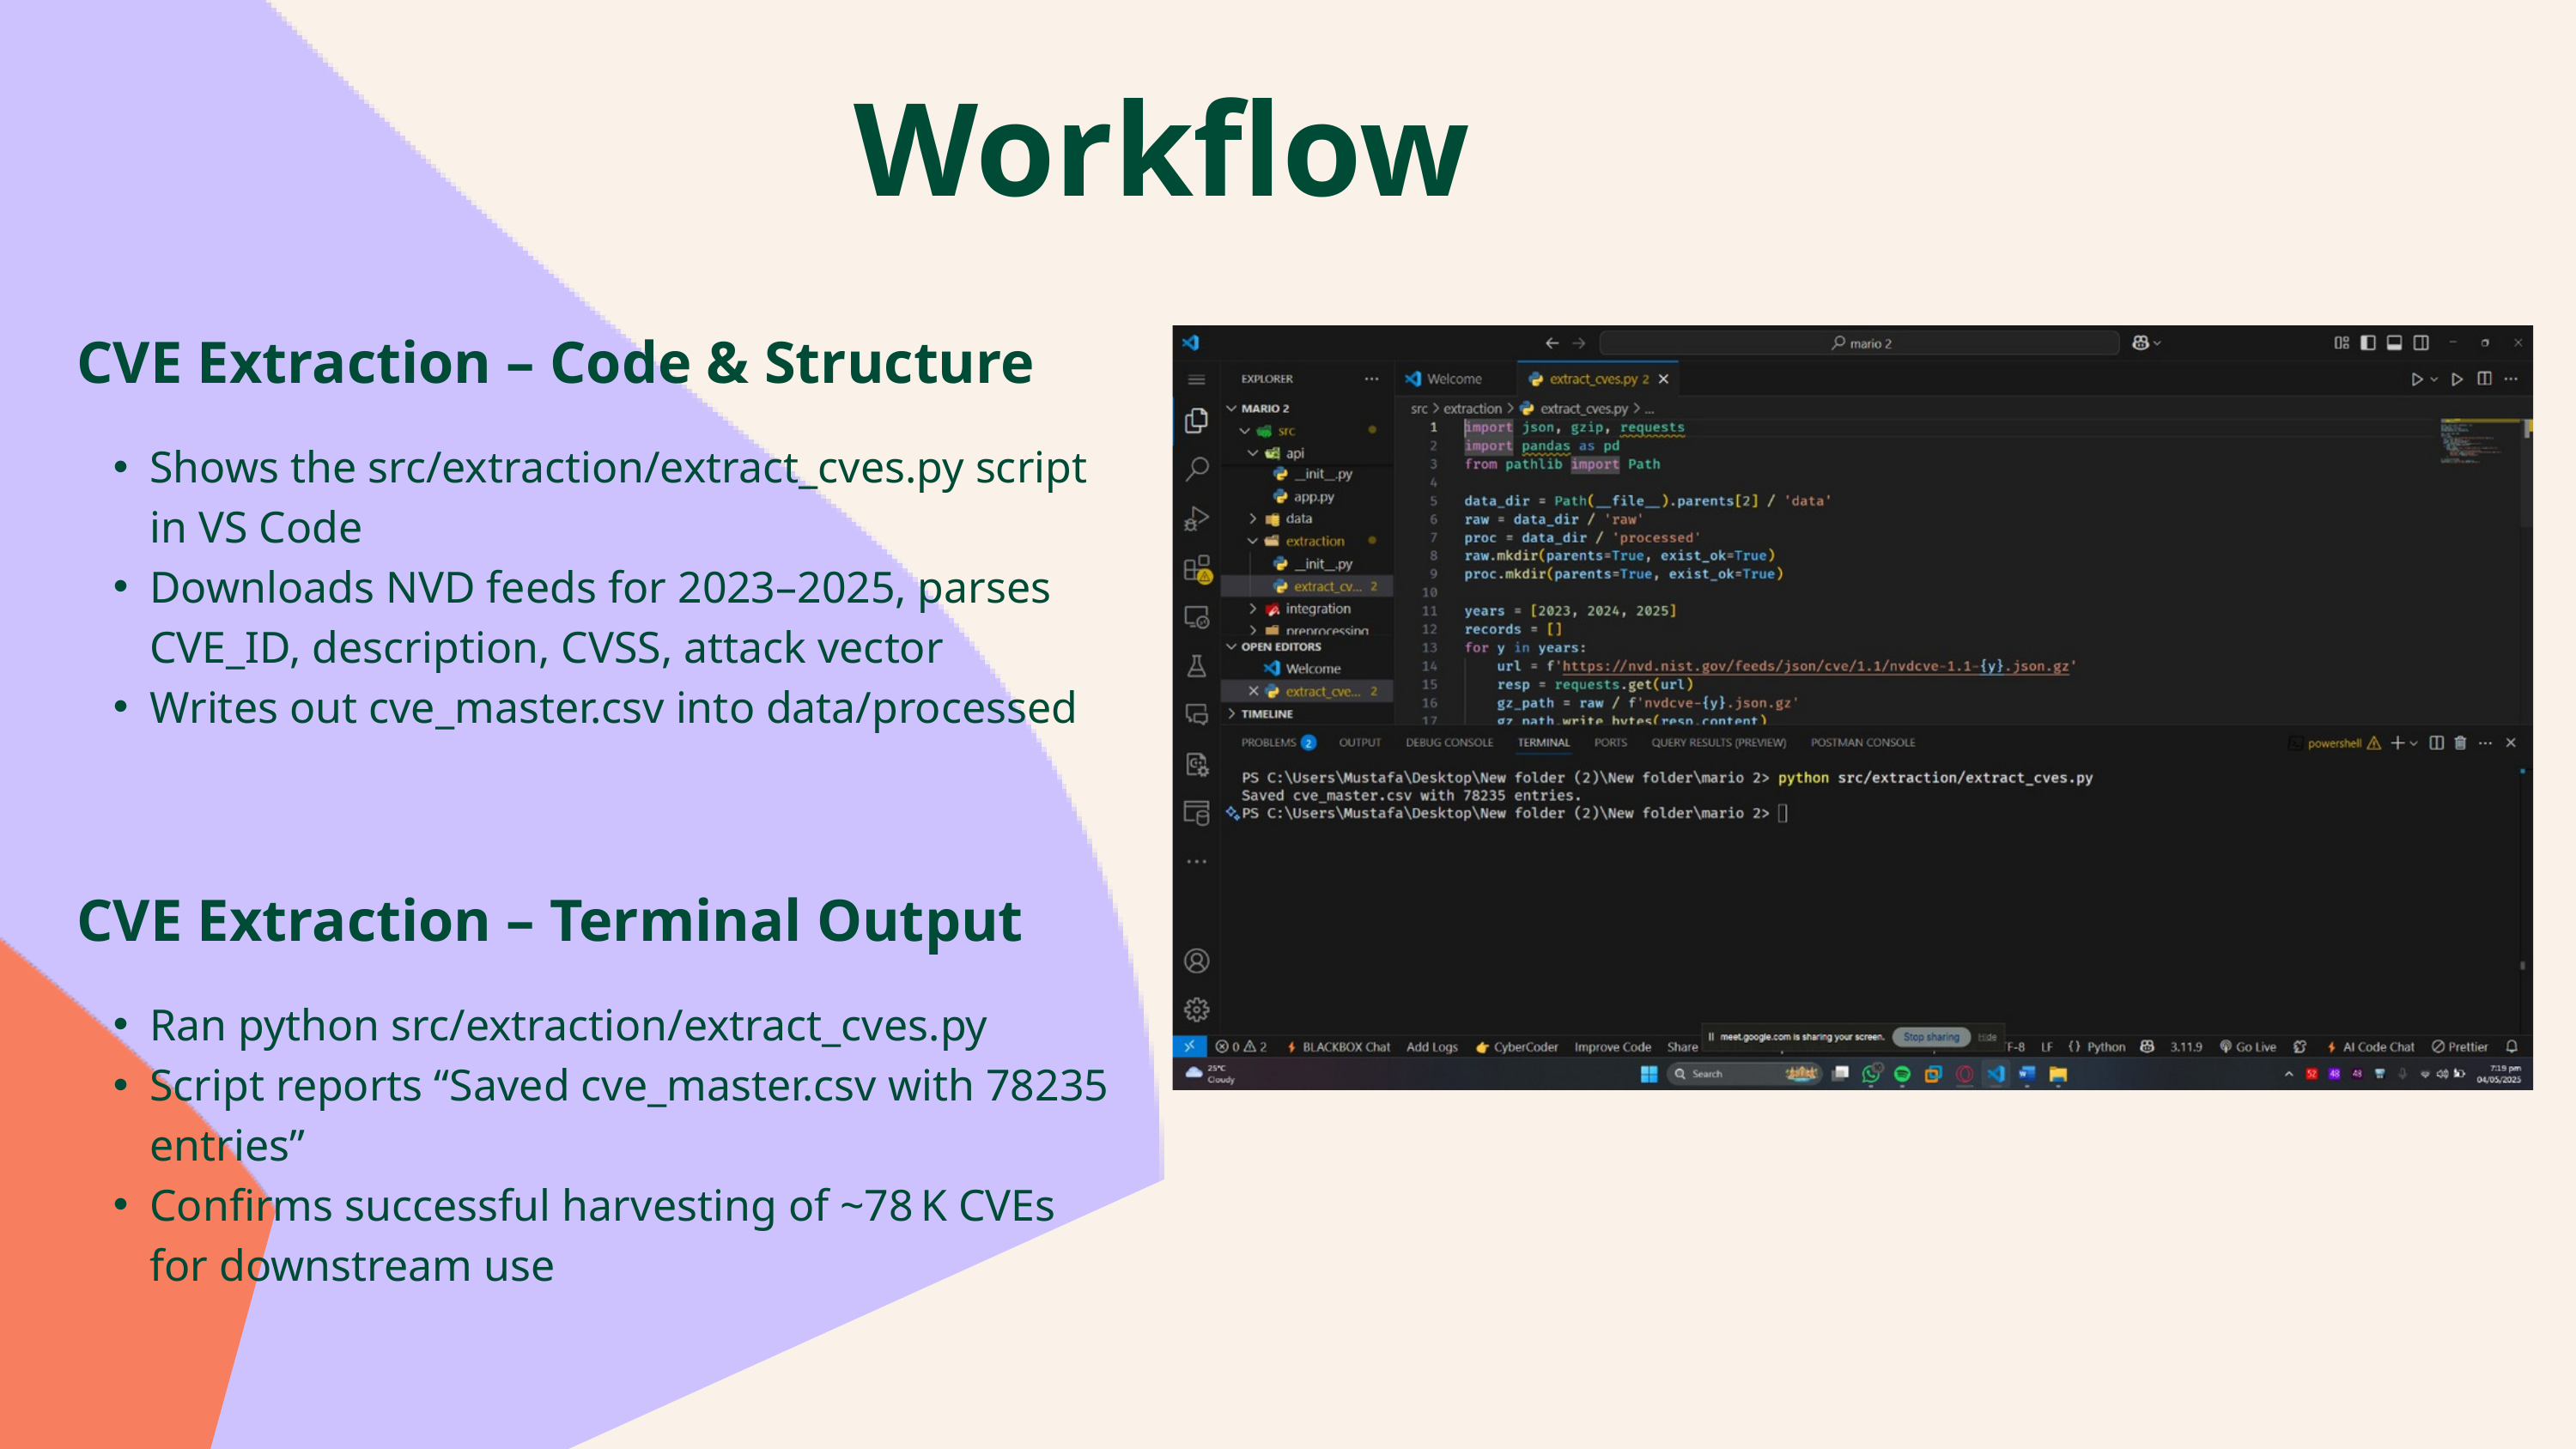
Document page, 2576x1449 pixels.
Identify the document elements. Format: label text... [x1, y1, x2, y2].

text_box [76, 325, 1122, 1341]
text_box [1127, 809, 1273, 1197]
text_box [0, 0, 908, 755]
text_box Workflow [854, 67, 1982, 222]
text_box [0, 735, 239, 1449]
text_box [1172, 325, 2534, 1090]
text_box [211, 1348, 793, 1449]
